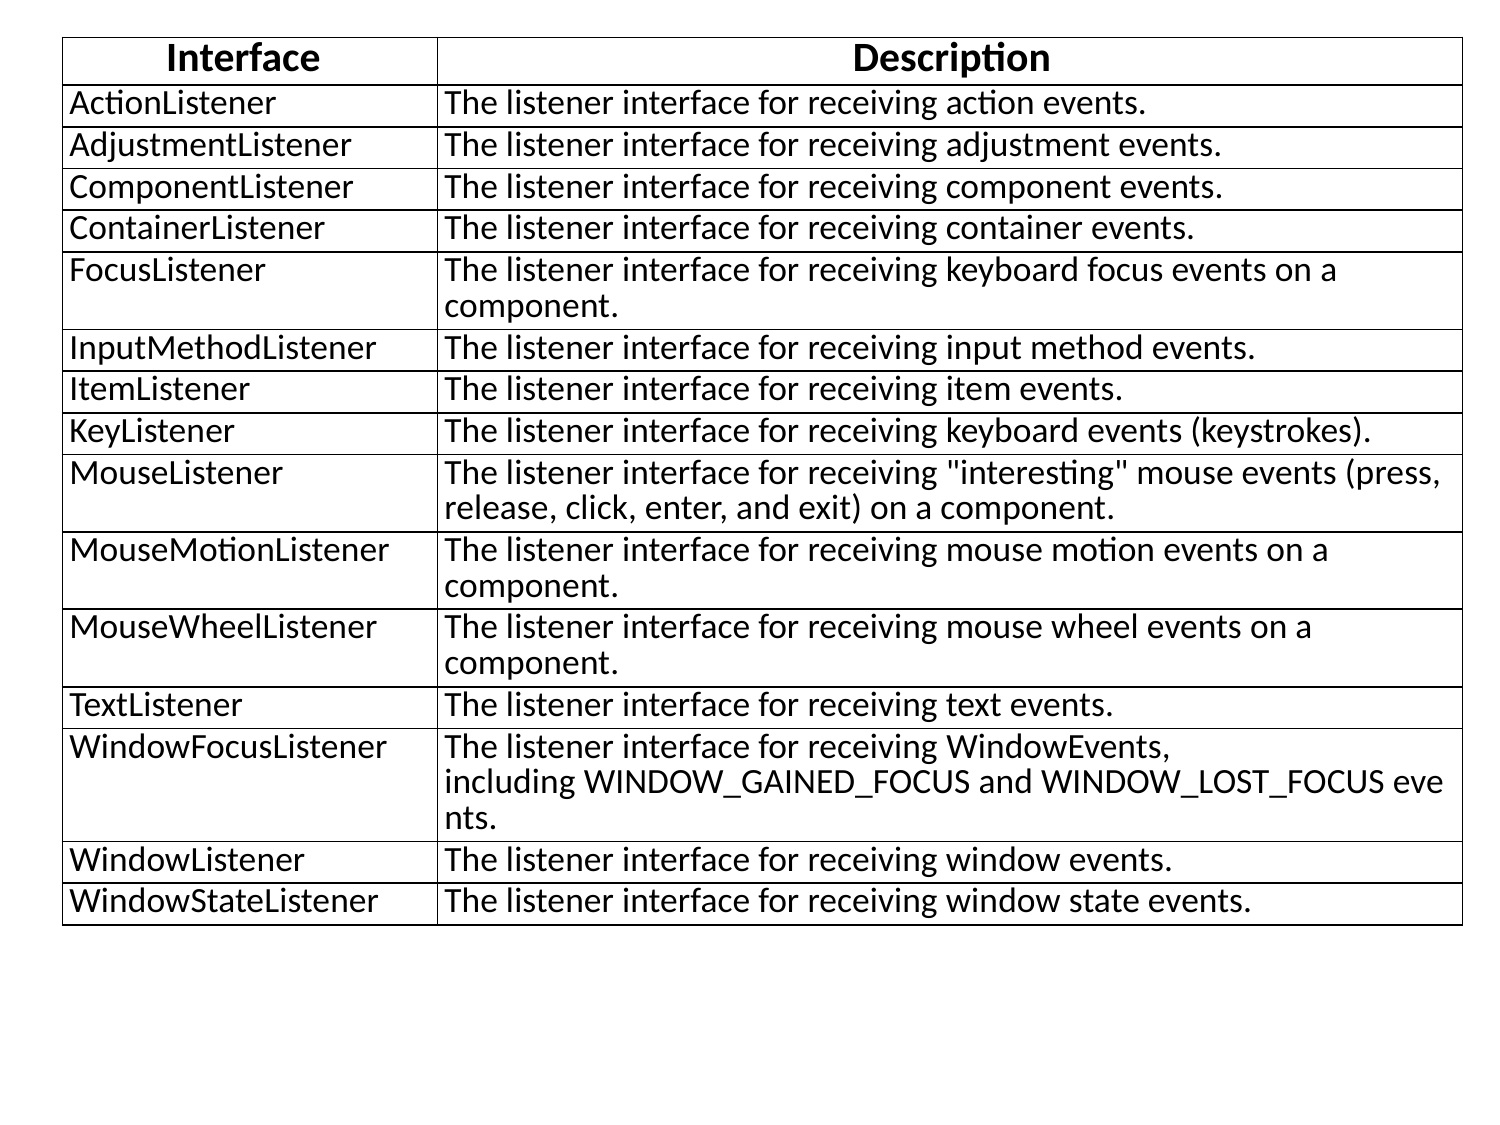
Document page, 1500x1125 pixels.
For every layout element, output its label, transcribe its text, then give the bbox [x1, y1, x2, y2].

table_cell WindowStateListener [63, 884, 437, 924]
table_cell The listener interface for receiving "interesting" mouse events (press, release, click, enter, and exit) on a component. [438, 455, 1462, 531]
table_cell KeyListener [63, 414, 437, 454]
table_cell ComponentListener [63, 169, 437, 209]
table_cell The listener interface for receiving component events. [438, 169, 1462, 209]
table_cell MouseListener [63, 455, 437, 531]
table_cell The listener interface for receiving text events. [438, 688, 1462, 728]
table_cell The listener interface for receiving keyboard events (keystrokes). [438, 414, 1462, 454]
table_cell WindowListener [63, 842, 437, 882]
table_cell FocusListener [63, 253, 437, 329]
table_cell AdjustmentListener [63, 128, 437, 168]
table_cell The listener interface for receiving input method events. [438, 330, 1462, 370]
table_cell The listener interface for receiving window state events. [438, 884, 1462, 924]
table_cell ActionListener [63, 86, 437, 126]
table_cell The listener interface for receiving action events. [438, 86, 1462, 126]
table_cell The listener interface for receiving WindowEvents, including WINDOW_GAINED_FOCUS and WINDOW_LOST_FOCUS events. [438, 729, 1462, 841]
table_cell The listener interface for receiving adjustment events. [438, 128, 1462, 168]
table_cell TextListener [63, 688, 437, 728]
table_cell WindowFocusListener [63, 729, 437, 841]
table_cell The listener interface for receiving keyboard focus events on a component. [438, 253, 1462, 329]
table_cell The listener interface for receiving item events. [438, 372, 1462, 412]
table_cell The listener interface for receiving mouse motion events on a component. [438, 533, 1462, 608]
table_cell ContainerListener [63, 211, 437, 251]
table_cell ItemListener [63, 372, 437, 412]
table_header Description [438, 38, 1462, 84]
table_cell The listener interface for receiving window events. [438, 842, 1462, 882]
table_cell The listener interface for receiving mouse wheel events on a component. [438, 610, 1462, 686]
table_cell The listener interface for receiving container events. [438, 211, 1462, 251]
table_cell InputMethodListener [63, 330, 437, 370]
table_cell MouseMotionListener [63, 533, 437, 608]
table_cell MouseWheelListener [63, 610, 437, 686]
table_header Interface [63, 38, 437, 84]
